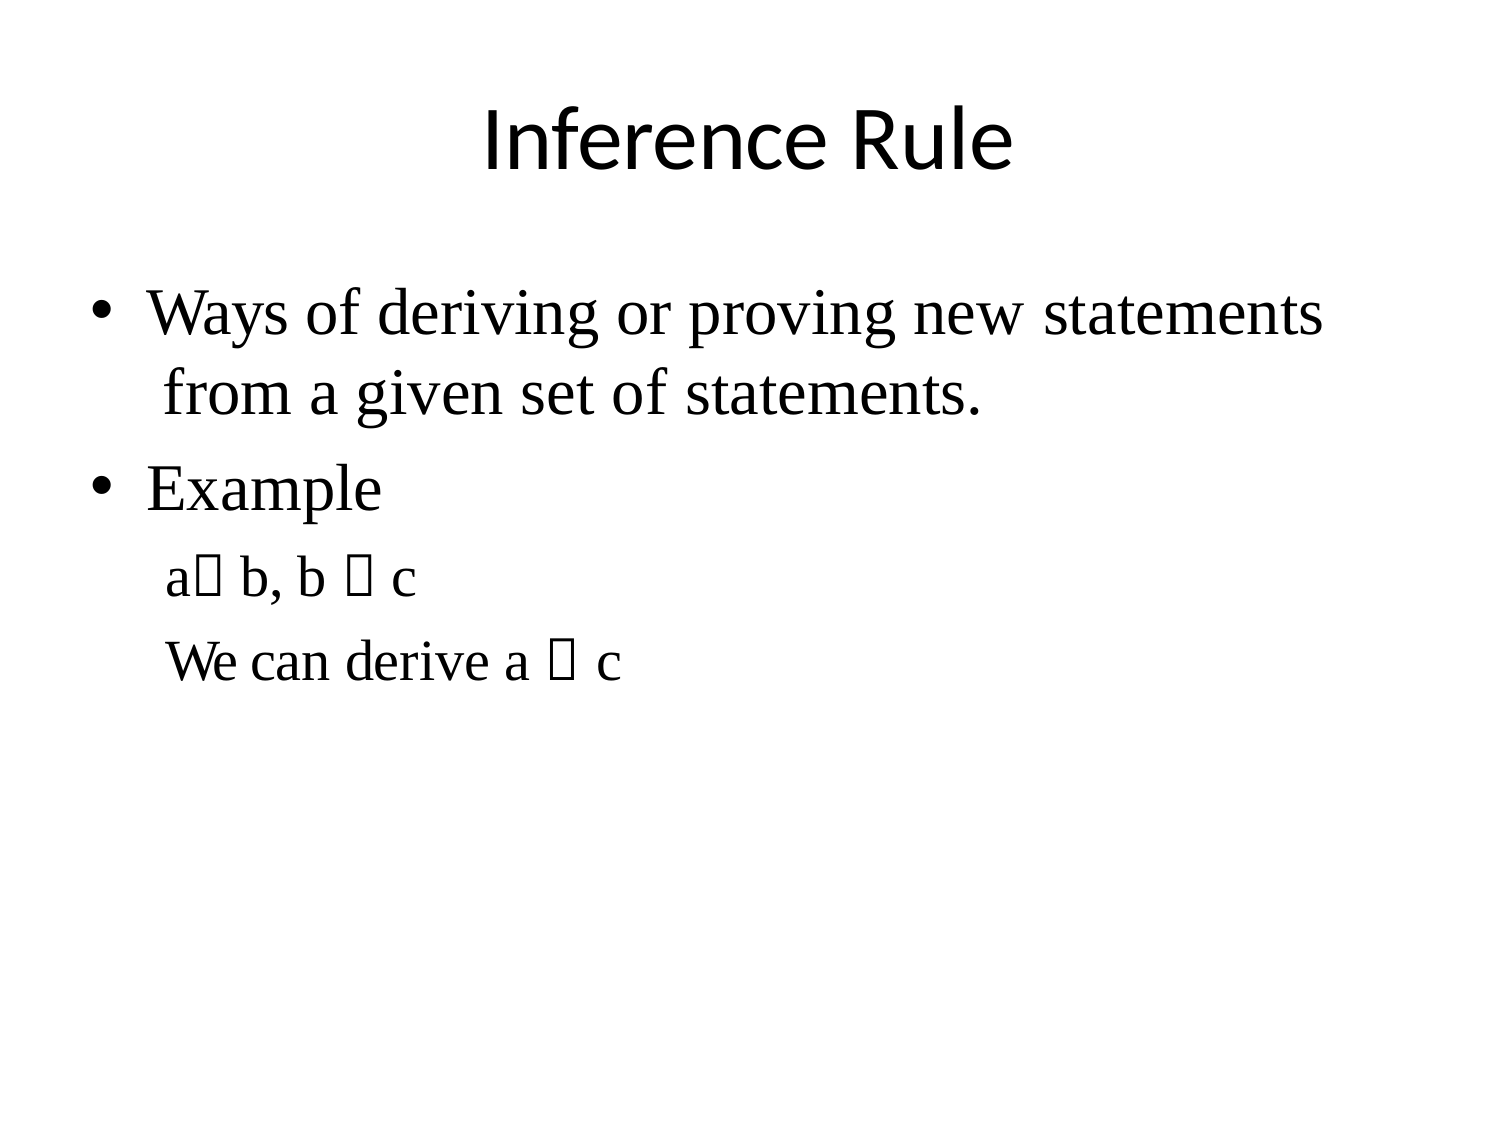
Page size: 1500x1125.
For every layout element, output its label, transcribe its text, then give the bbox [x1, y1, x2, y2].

title Inference Rule [479, 75, 1022, 265]
text_box Ways of deriving or proving new statements from a given set of statements. Example a b, b  c We can derive a  c [87, 265, 1329, 693]
